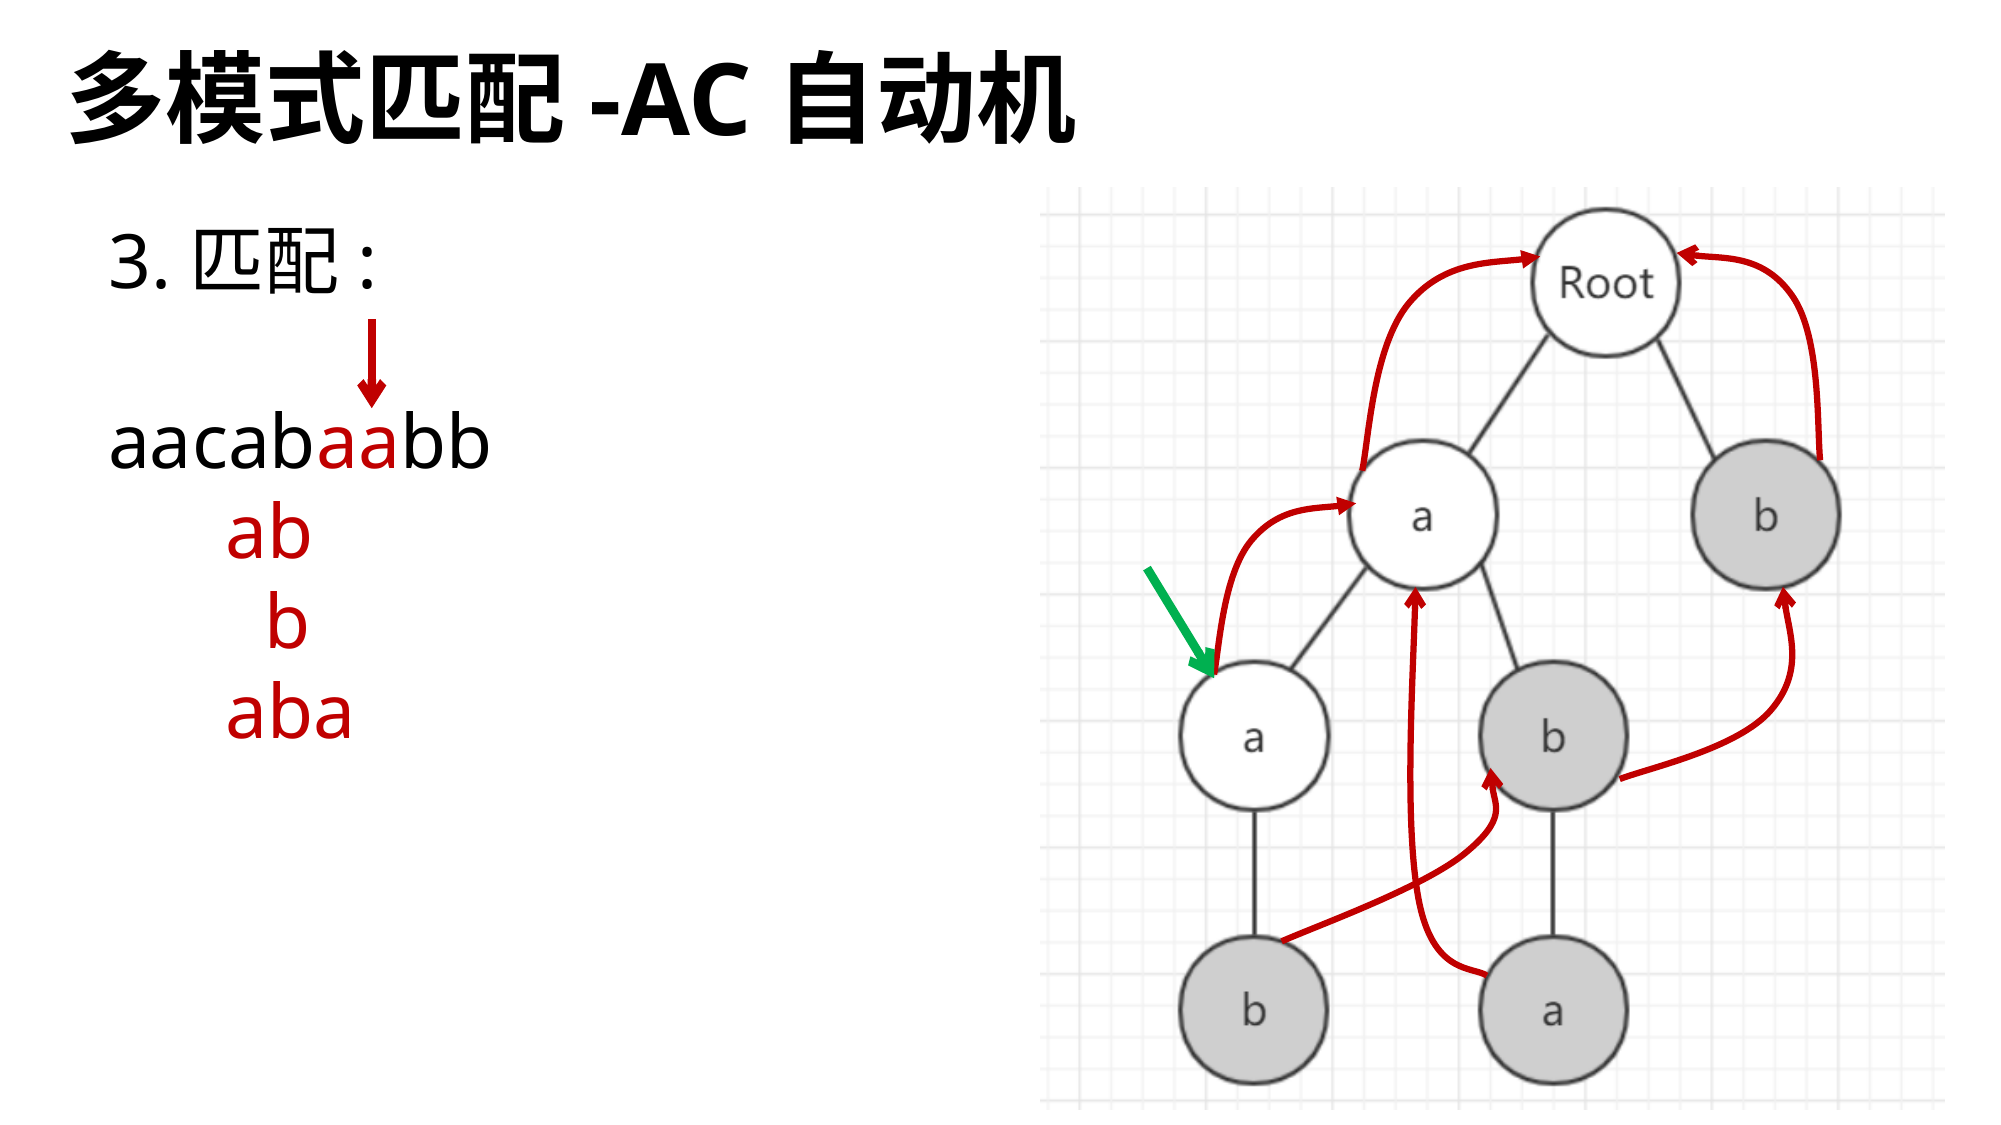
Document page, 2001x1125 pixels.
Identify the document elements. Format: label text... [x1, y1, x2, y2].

picture [1040, 187, 1945, 1110]
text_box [1146, 568, 1214, 679]
text_box 3.匹配: aacabaabb ab b aba [93, 206, 1017, 1032]
text_box 多模式匹配-AC自动机 [50, 28, 1541, 164]
